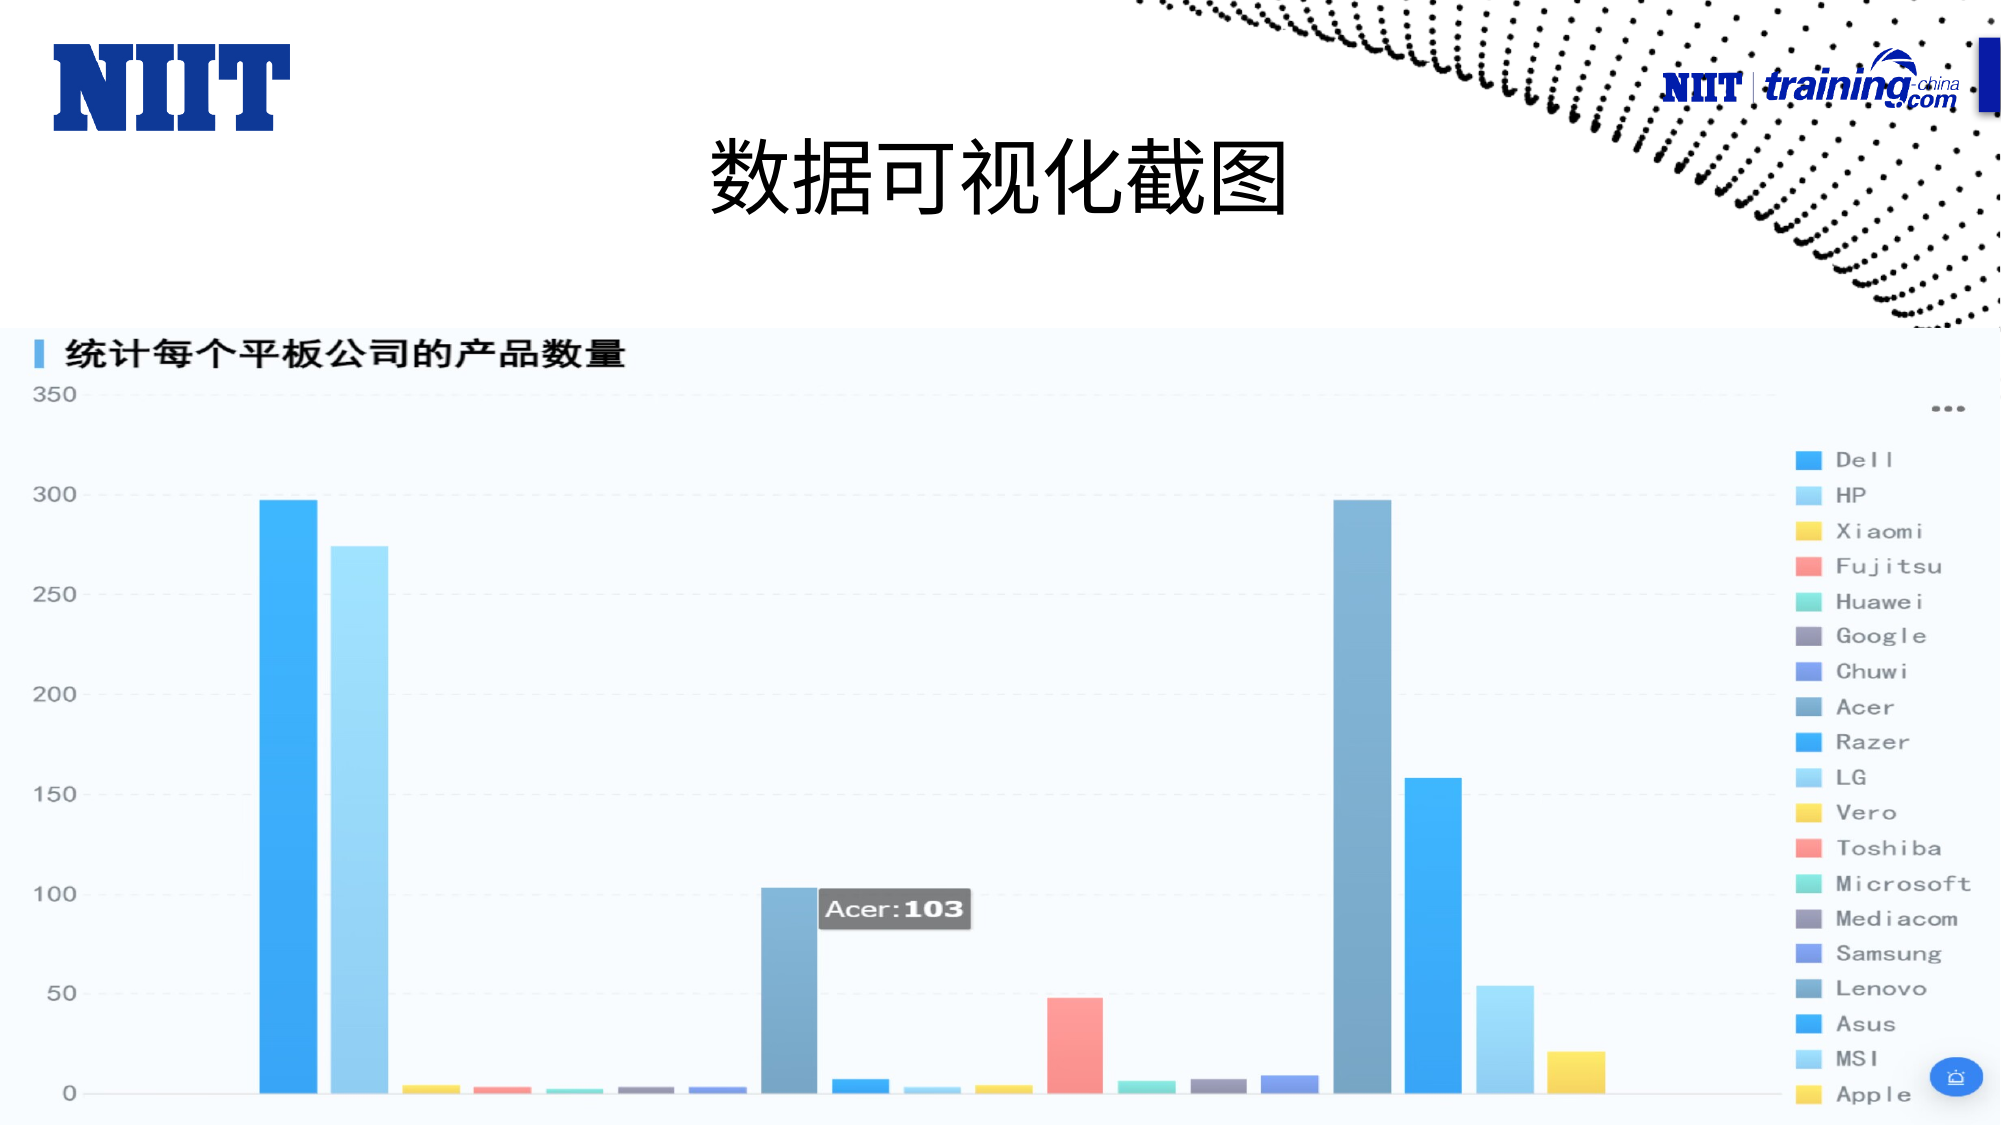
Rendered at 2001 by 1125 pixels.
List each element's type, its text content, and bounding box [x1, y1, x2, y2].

picture [32, 17, 313, 158]
picture [0, 0, 2001, 1125]
title 数据可视化截图 [359, 50, 1641, 300]
